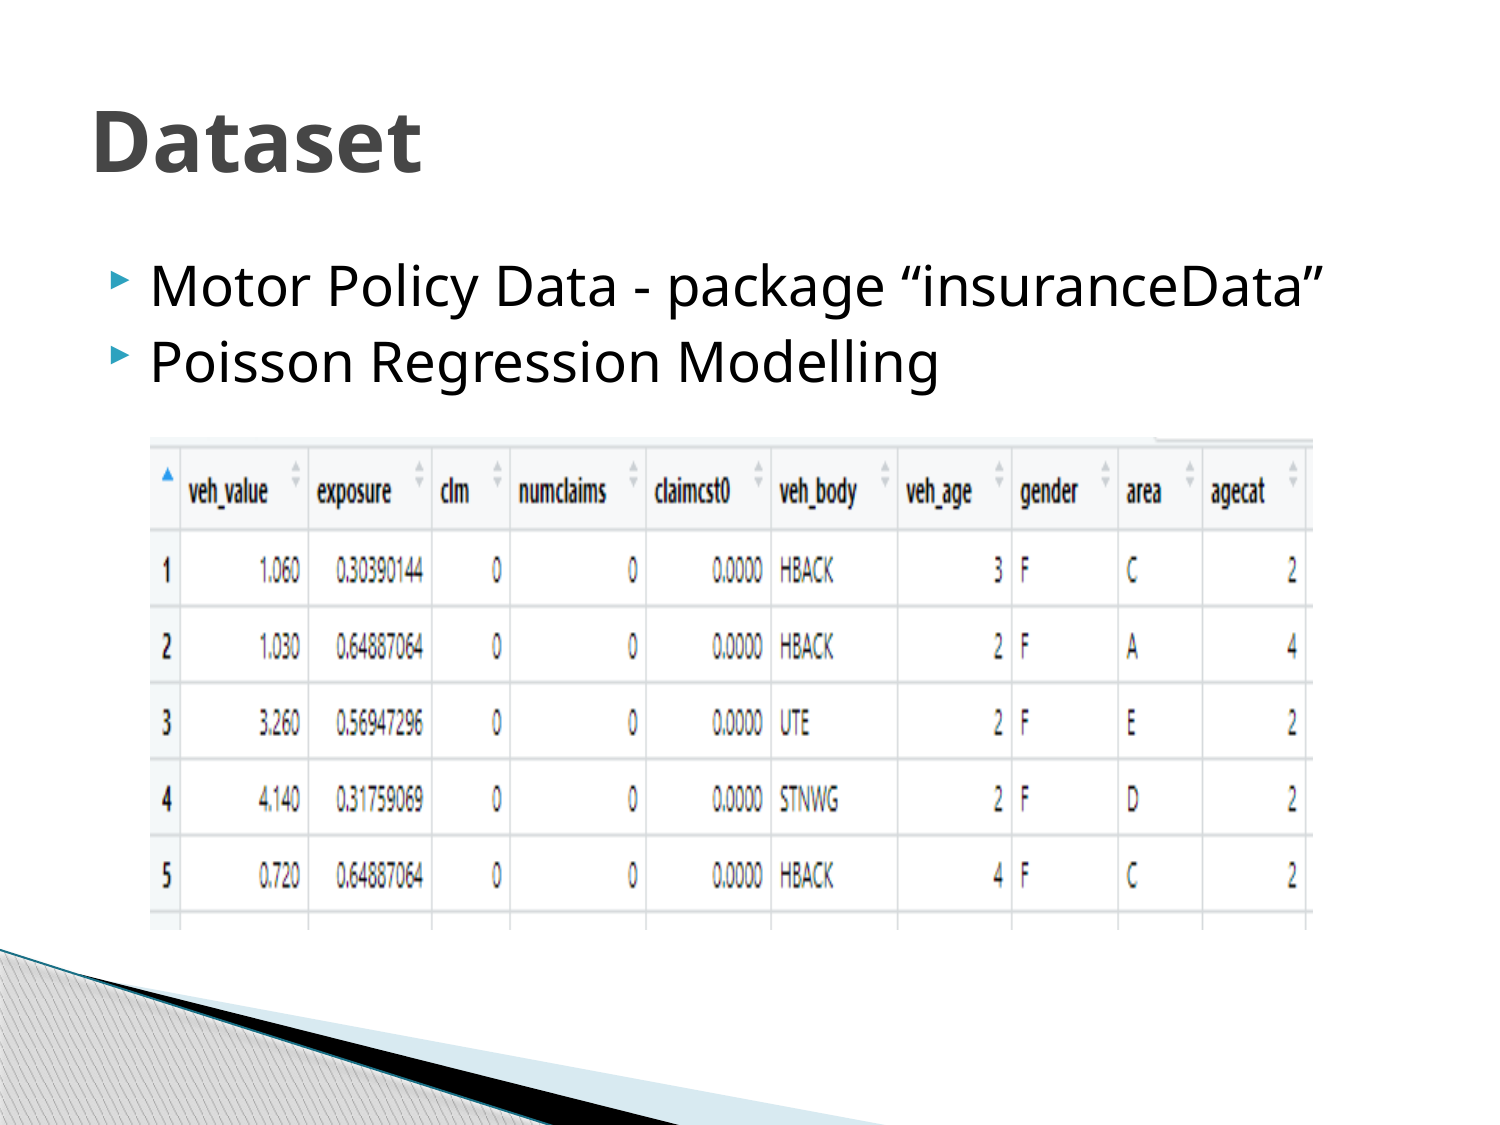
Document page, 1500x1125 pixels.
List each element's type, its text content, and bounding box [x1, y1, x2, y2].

list Motor Policy Data - package “insuranceData” Poisson Regression Modelling [75, 243, 1425, 986]
title Dataset [75, 45, 1425, 233]
picture [149, 437, 1313, 930]
